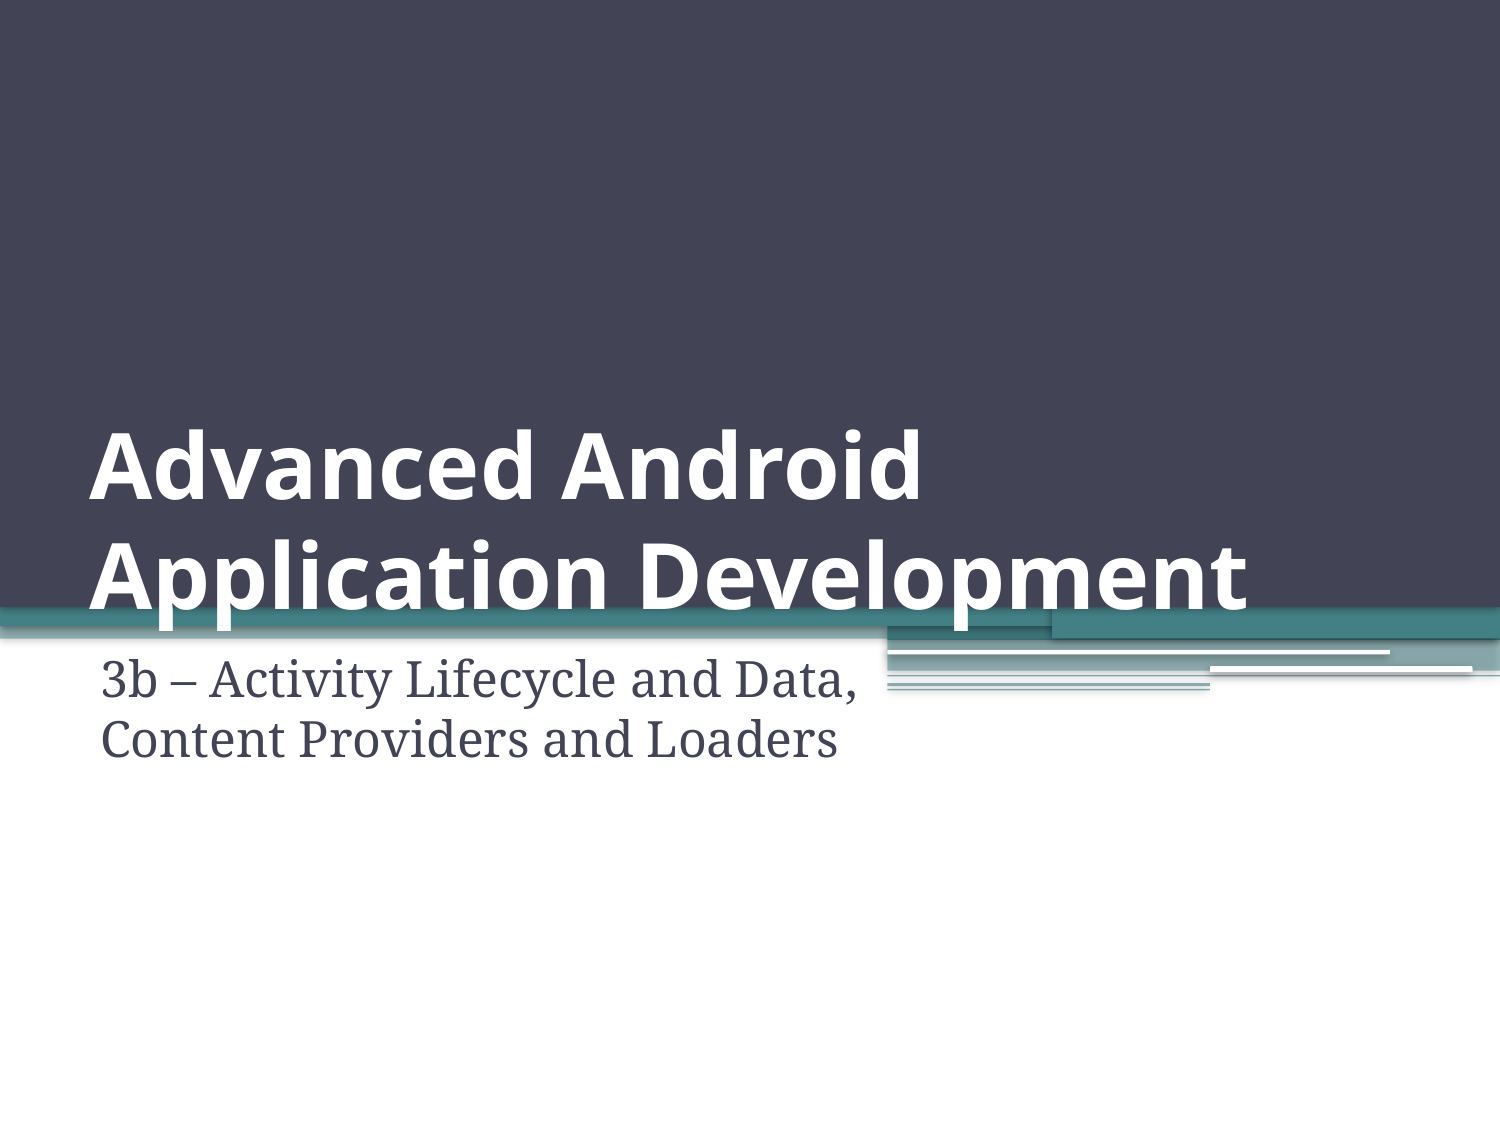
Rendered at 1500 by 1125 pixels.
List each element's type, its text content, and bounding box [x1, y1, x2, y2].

subtitle 3b – Activity Lifecycle and Data, Content Providers and Loaders [75, 639, 888, 928]
title Advanced Android Application Development [75, 394, 1463, 636]
